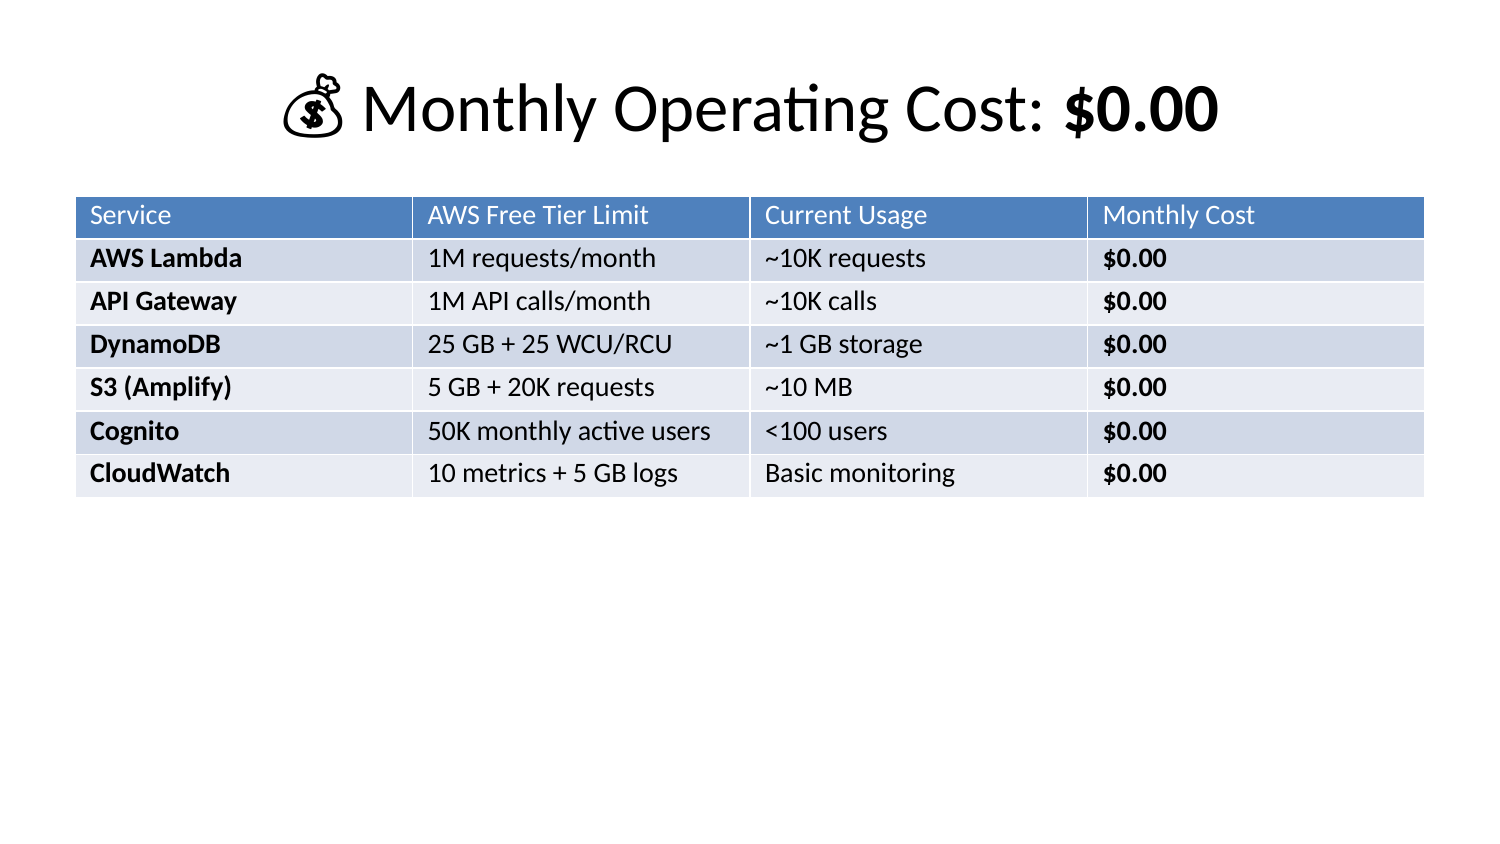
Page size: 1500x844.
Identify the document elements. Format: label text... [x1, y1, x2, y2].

table_cell 5 GB + 20K requests [413, 369, 749, 410]
table_cell ~10K calls [751, 283, 1087, 324]
table_header Service [76, 197, 412, 238]
table_cell API Gateway [76, 283, 412, 324]
table_cell S3 (Amplify) [76, 369, 412, 410]
table_cell 10 metrics + 5 GB logs [413, 455, 749, 497]
table_cell <100 users [751, 412, 1087, 454]
table_cell 50K monthly active users [413, 412, 749, 454]
table_cell ~10K requests [751, 240, 1087, 281]
table_cell $0.00 [1088, 412, 1424, 454]
table_cell AWS Lambda [76, 240, 412, 281]
table_header Current Usage [751, 197, 1087, 238]
table_header AWS Free Tier Limit [413, 197, 749, 238]
table_cell $0.00 [1088, 326, 1424, 367]
table_cell 1M requests/month [413, 240, 749, 281]
table_cell CloudWatch [76, 455, 412, 497]
table_header Monthly Cost [1088, 197, 1424, 238]
table_cell Basic monitoring [751, 455, 1087, 497]
title 💰 Monthly Operating Cost: $0.00 [75, 33, 1425, 175]
table_cell $0.00 [1088, 283, 1424, 324]
table_cell DynamoDB [76, 326, 412, 367]
table_cell $0.00 [1088, 240, 1424, 281]
table_cell 25 GB + 25 WCU/RCU [413, 326, 749, 367]
table_cell $0.00 [1088, 369, 1424, 410]
table_cell Cognito [76, 412, 412, 454]
table_cell $0.00 [1088, 455, 1424, 497]
table_cell ~10 MB [751, 369, 1087, 410]
table_cell 1M API calls/month [413, 283, 749, 324]
table_cell ~1 GB storage [751, 326, 1087, 367]
